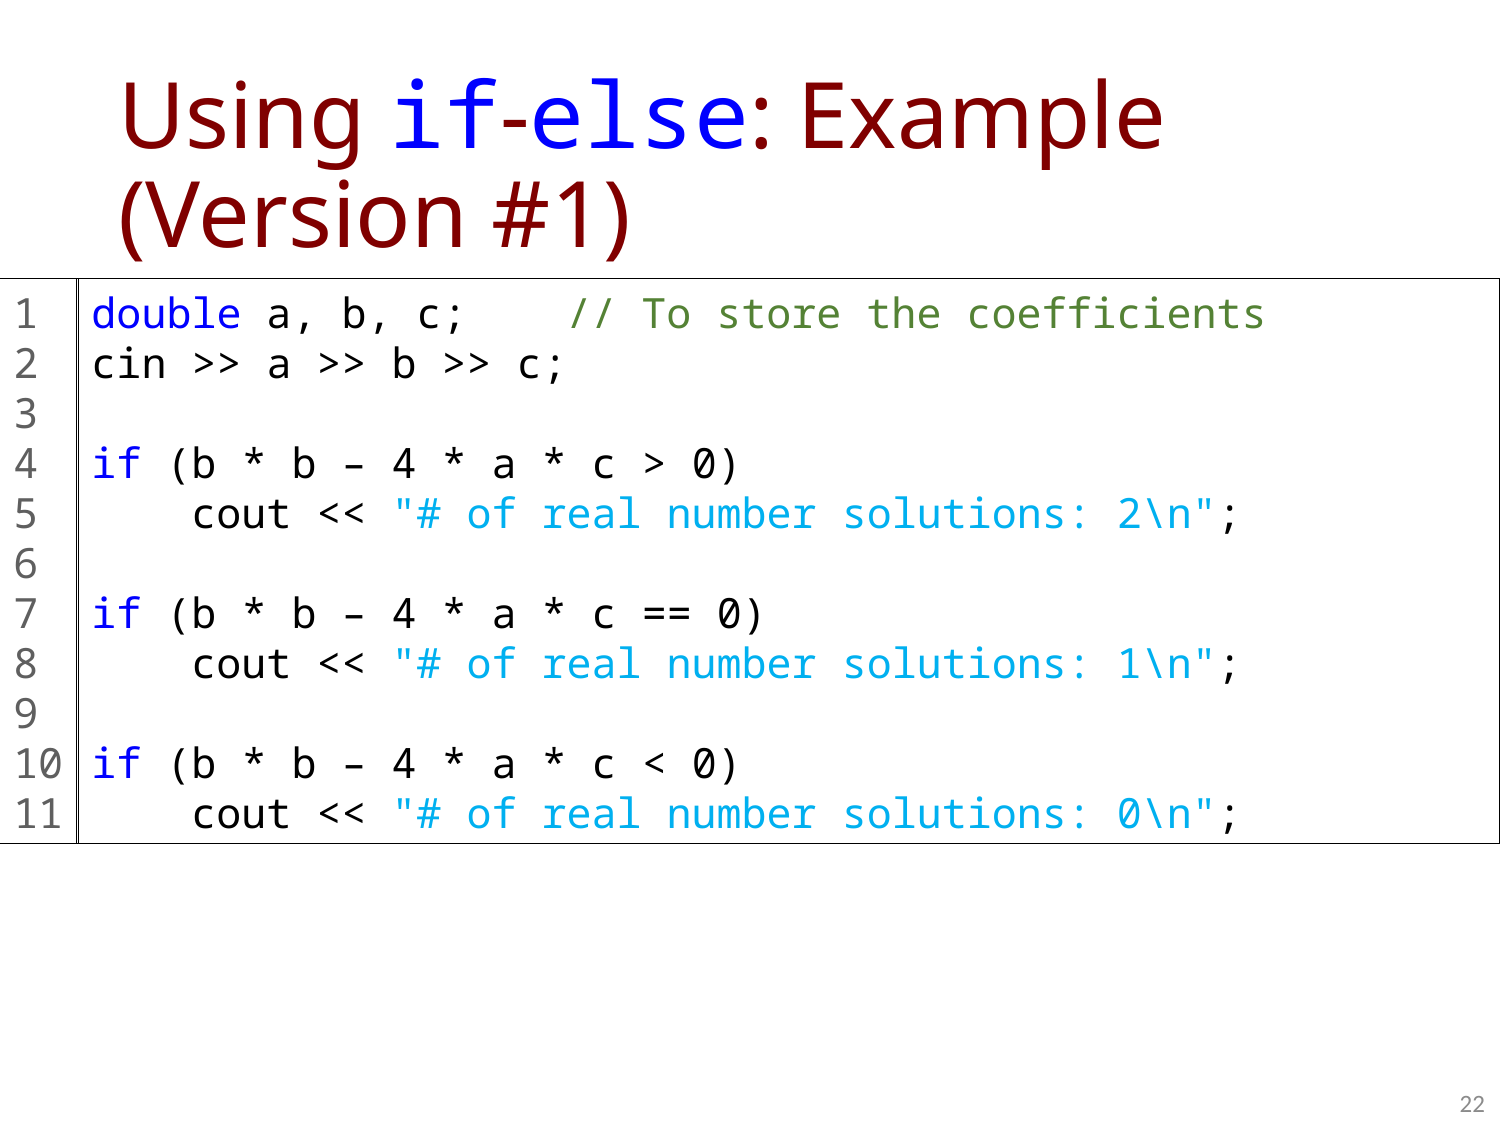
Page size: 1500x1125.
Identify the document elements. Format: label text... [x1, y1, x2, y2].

text_box double a, b, c; // To store the coefficients cin >> a >> b >> c; if (b * b – 4 * a * c > 0) cout << "# of real number solutions: 2\n"; if (b * b – 4 * a * c == 0) cout << "# of real number solutions: 1\n"; if (b * b – 4 * a * c < 0) cout << "# of real number solutions: 0\n"; [79, 278, 1500, 844]
text_box 1 2 3 4 5 6 7 8 9 10 11 [0, 278, 79, 844]
slide_number 22 [1162, 1065, 1500, 1125]
title Using if-else: Example (Version #1) [103, 59, 1397, 278]
